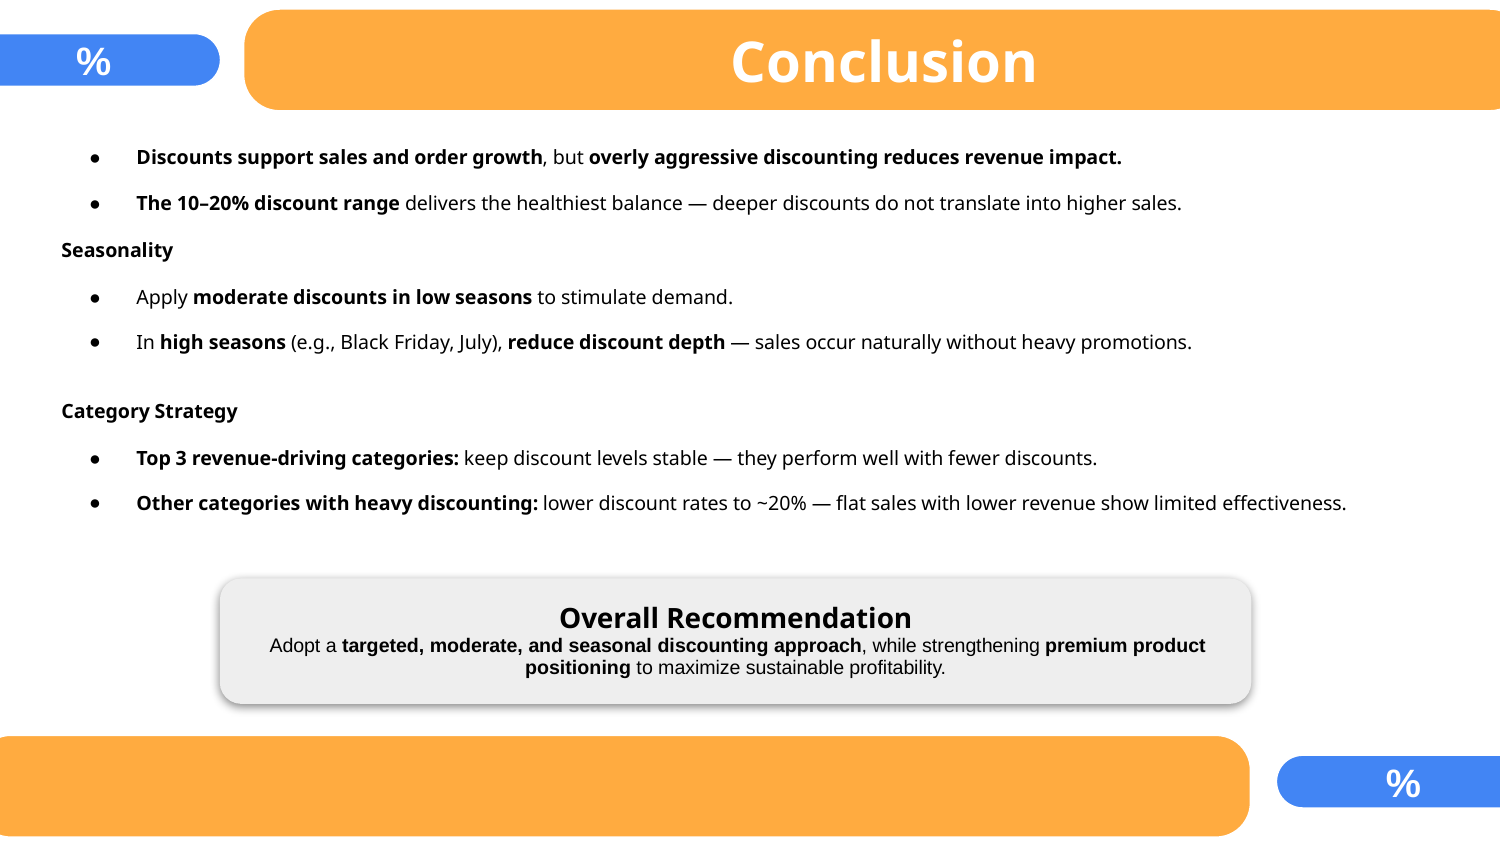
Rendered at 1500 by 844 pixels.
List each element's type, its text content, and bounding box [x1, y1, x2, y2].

list Discounts support sales and order growth, but overly aggressive discounting reduces revenue impact. The 10–20% discount range delivers the healthiest balance — deeper discounts do not translate into higher sales. Seasonality Apply moderate discounts in low seasons to stimulate demand. In high seasons (e.g., Black Friday, July), reduce discount depth — sales occur naturally without heavy promotions. Category Strategy Top 3 revenue-driving categories: keep discount levels stable — they perform well with fewer discounts. Other categories with heavy discounting: lower discount rates to ~20% — flat sales with lower revenue show limited effectiveness. [46, 132, 1445, 572]
text_box % [0, 33, 221, 87]
text_box % [1276, 755, 1500, 809]
text_box Conclusion [243, 8, 1500, 111]
text_box Overall Recommendation Adopt a targeted, moderate, and seasonal discounting approach, while strengthening premium product positioning to maximize sustainable profitability. [220, 579, 1251, 704]
text_box [0, 735, 1251, 838]
